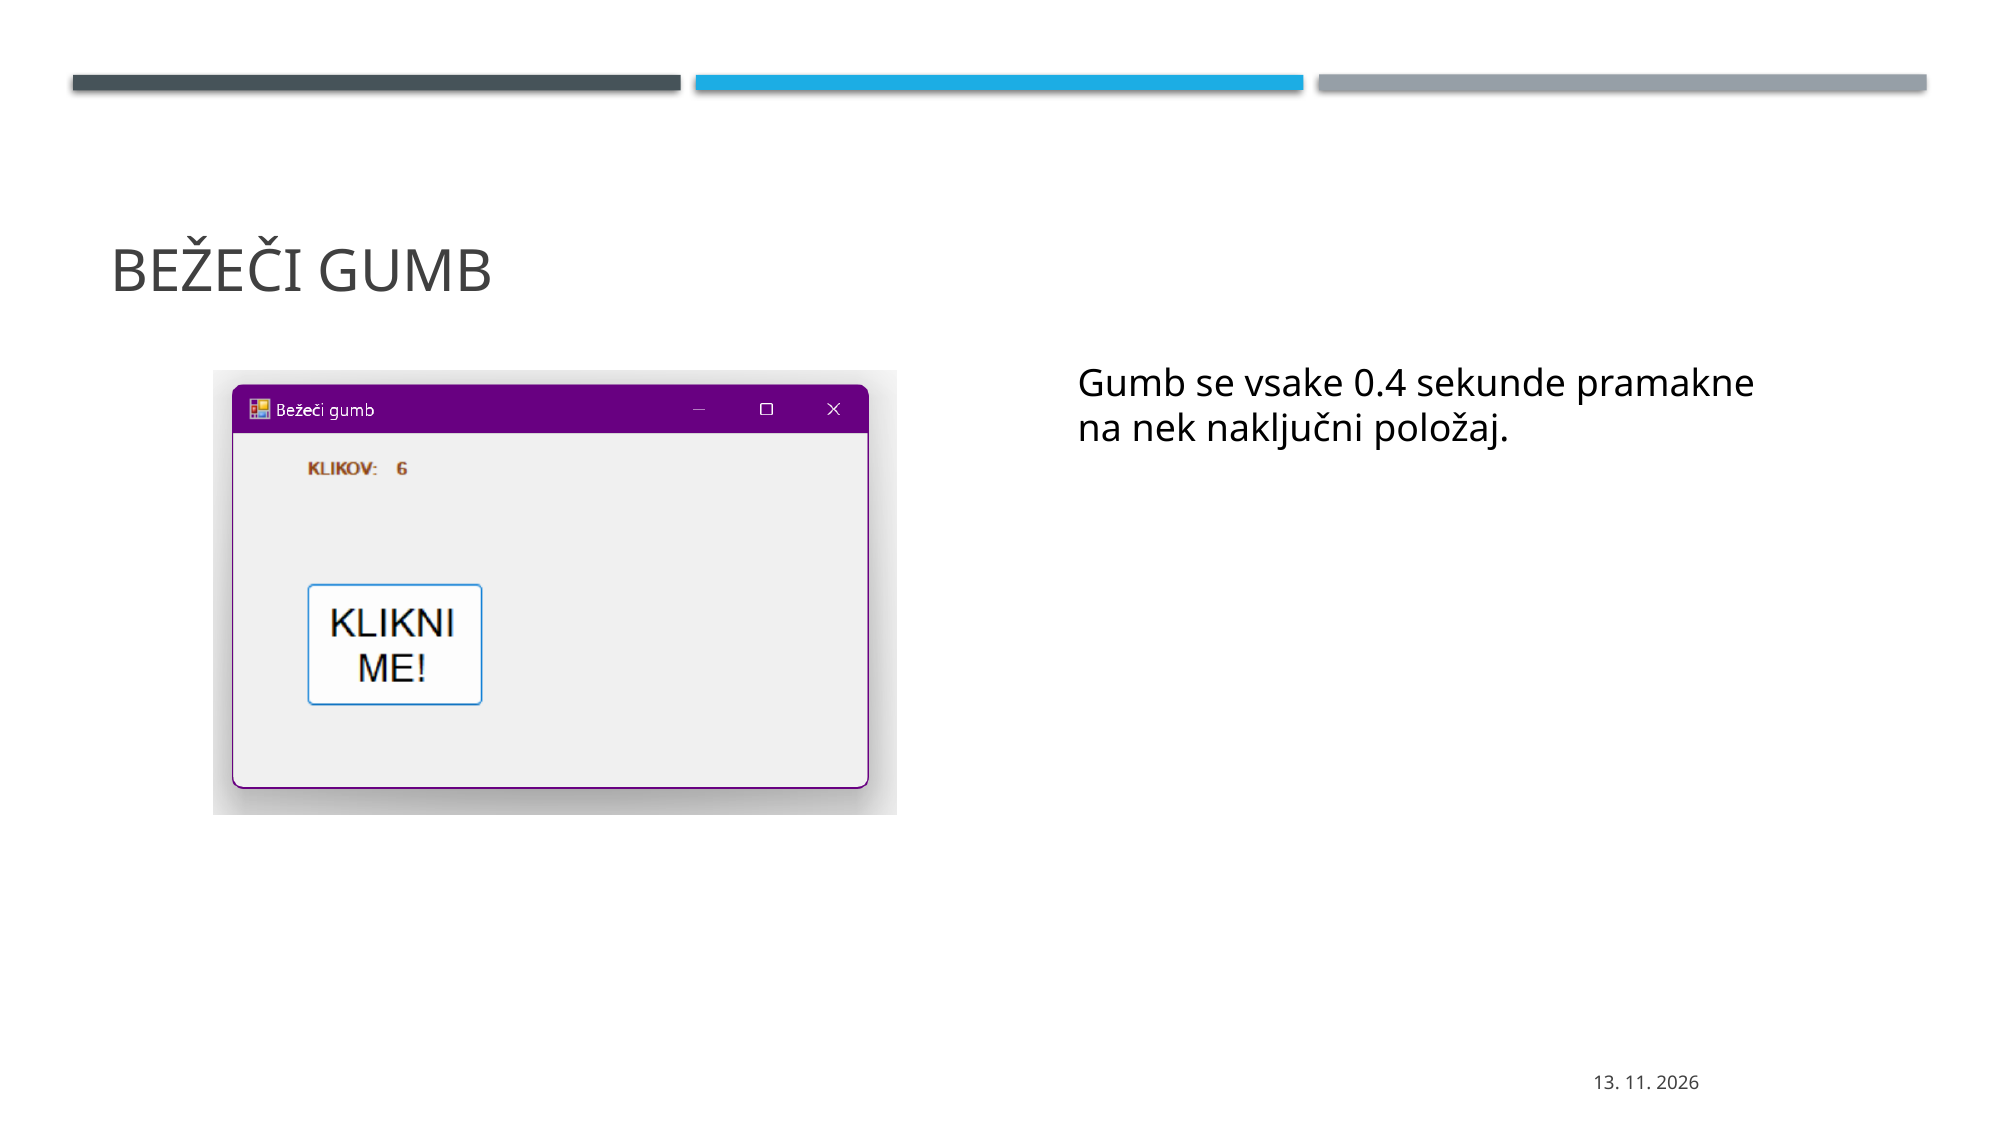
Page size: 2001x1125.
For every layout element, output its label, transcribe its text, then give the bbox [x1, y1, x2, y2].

title Bežeči gumb [95, 115, 1905, 311]
picture [212, 369, 897, 816]
slide_number 21. 04. 2024 [1247, 1053, 1715, 1114]
text_box Gumb se vsake 0.4 sekunde pramakne na nek naključni položaj. [1062, 351, 1813, 457]
